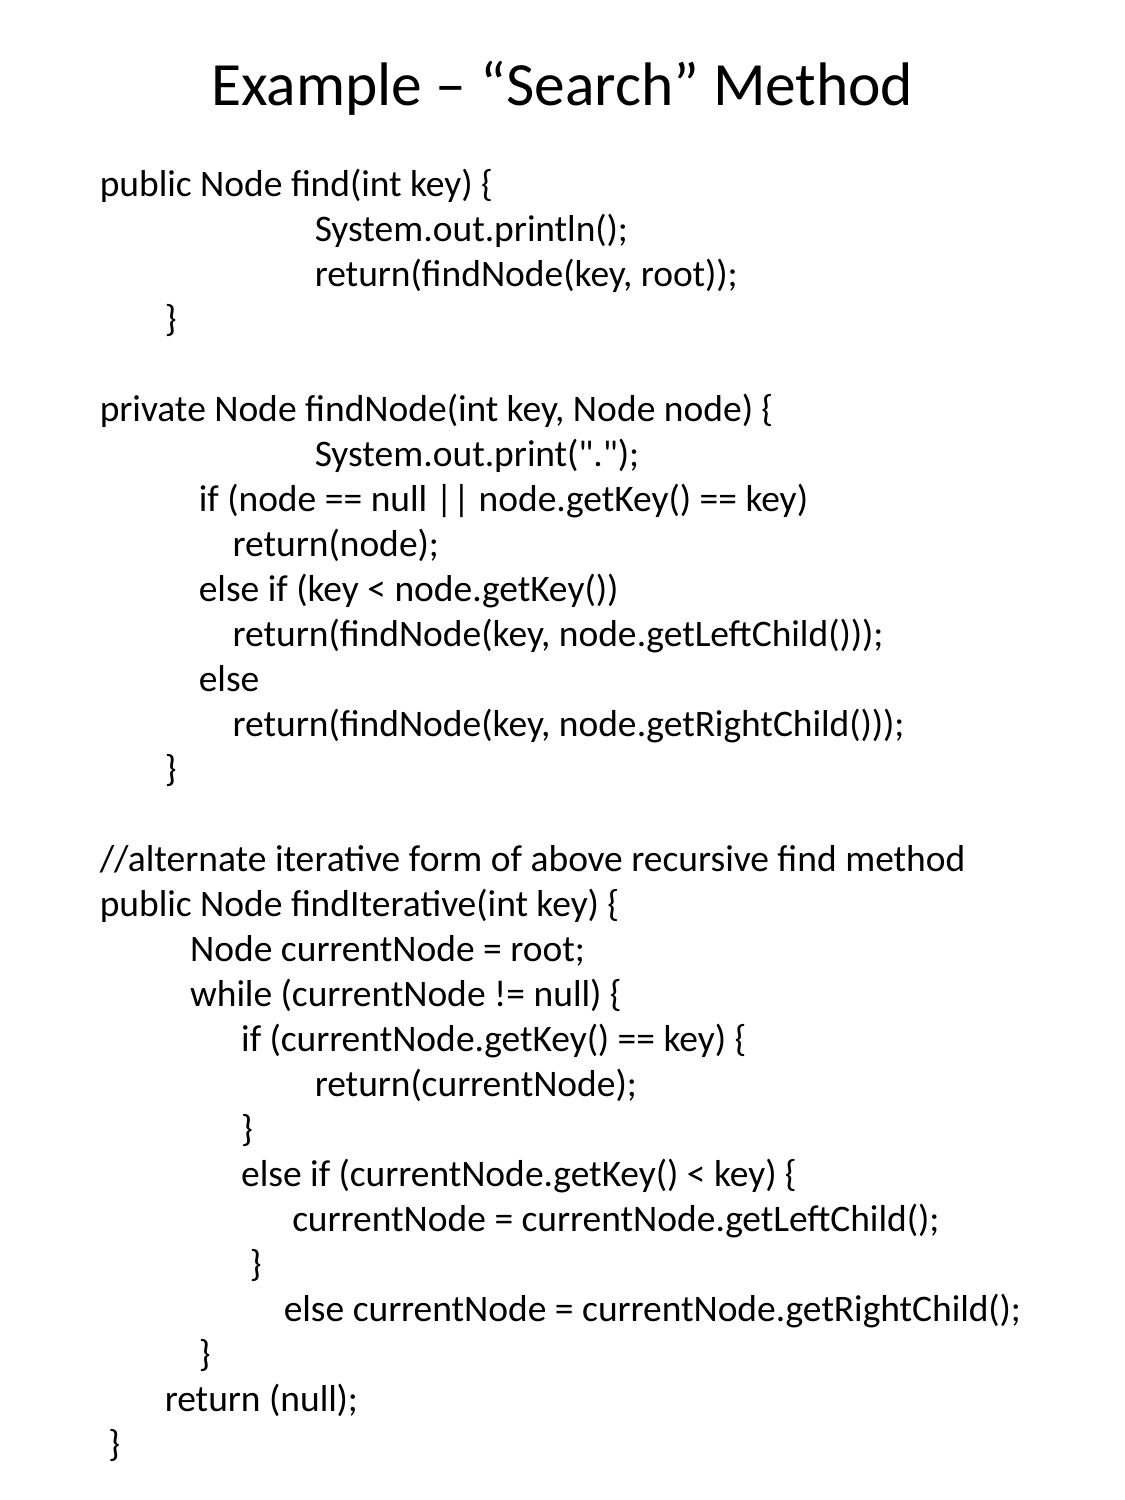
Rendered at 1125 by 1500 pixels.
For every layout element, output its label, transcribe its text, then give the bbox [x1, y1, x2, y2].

text_box public Node find(int key) { System.out.println(); return(findNode(key, root)); } private Node findNode(int key, Node node) { System.out.print("."); if (node == null || node.getKey() == key) return(node); else if (key < node.getKey()) return(findNode(key, node.getLeftChild())); else return(findNode(key, node.getRightChild())); } //alternate iterative form of above recursive find method public Node findIterative(int key) { Node currentNode = root; while (currentNode != null) { if (currentNode.getKey() == key) { return(currentNode); } else if (currentNode.getKey() < key) { currentNode = currentNode.getLeftChild(); } else currentNode = currentNode.getRightChild(); } return (null); } [0, 151, 1067, 1472]
title Example – “Search” Method [56, 35, 1069, 126]
